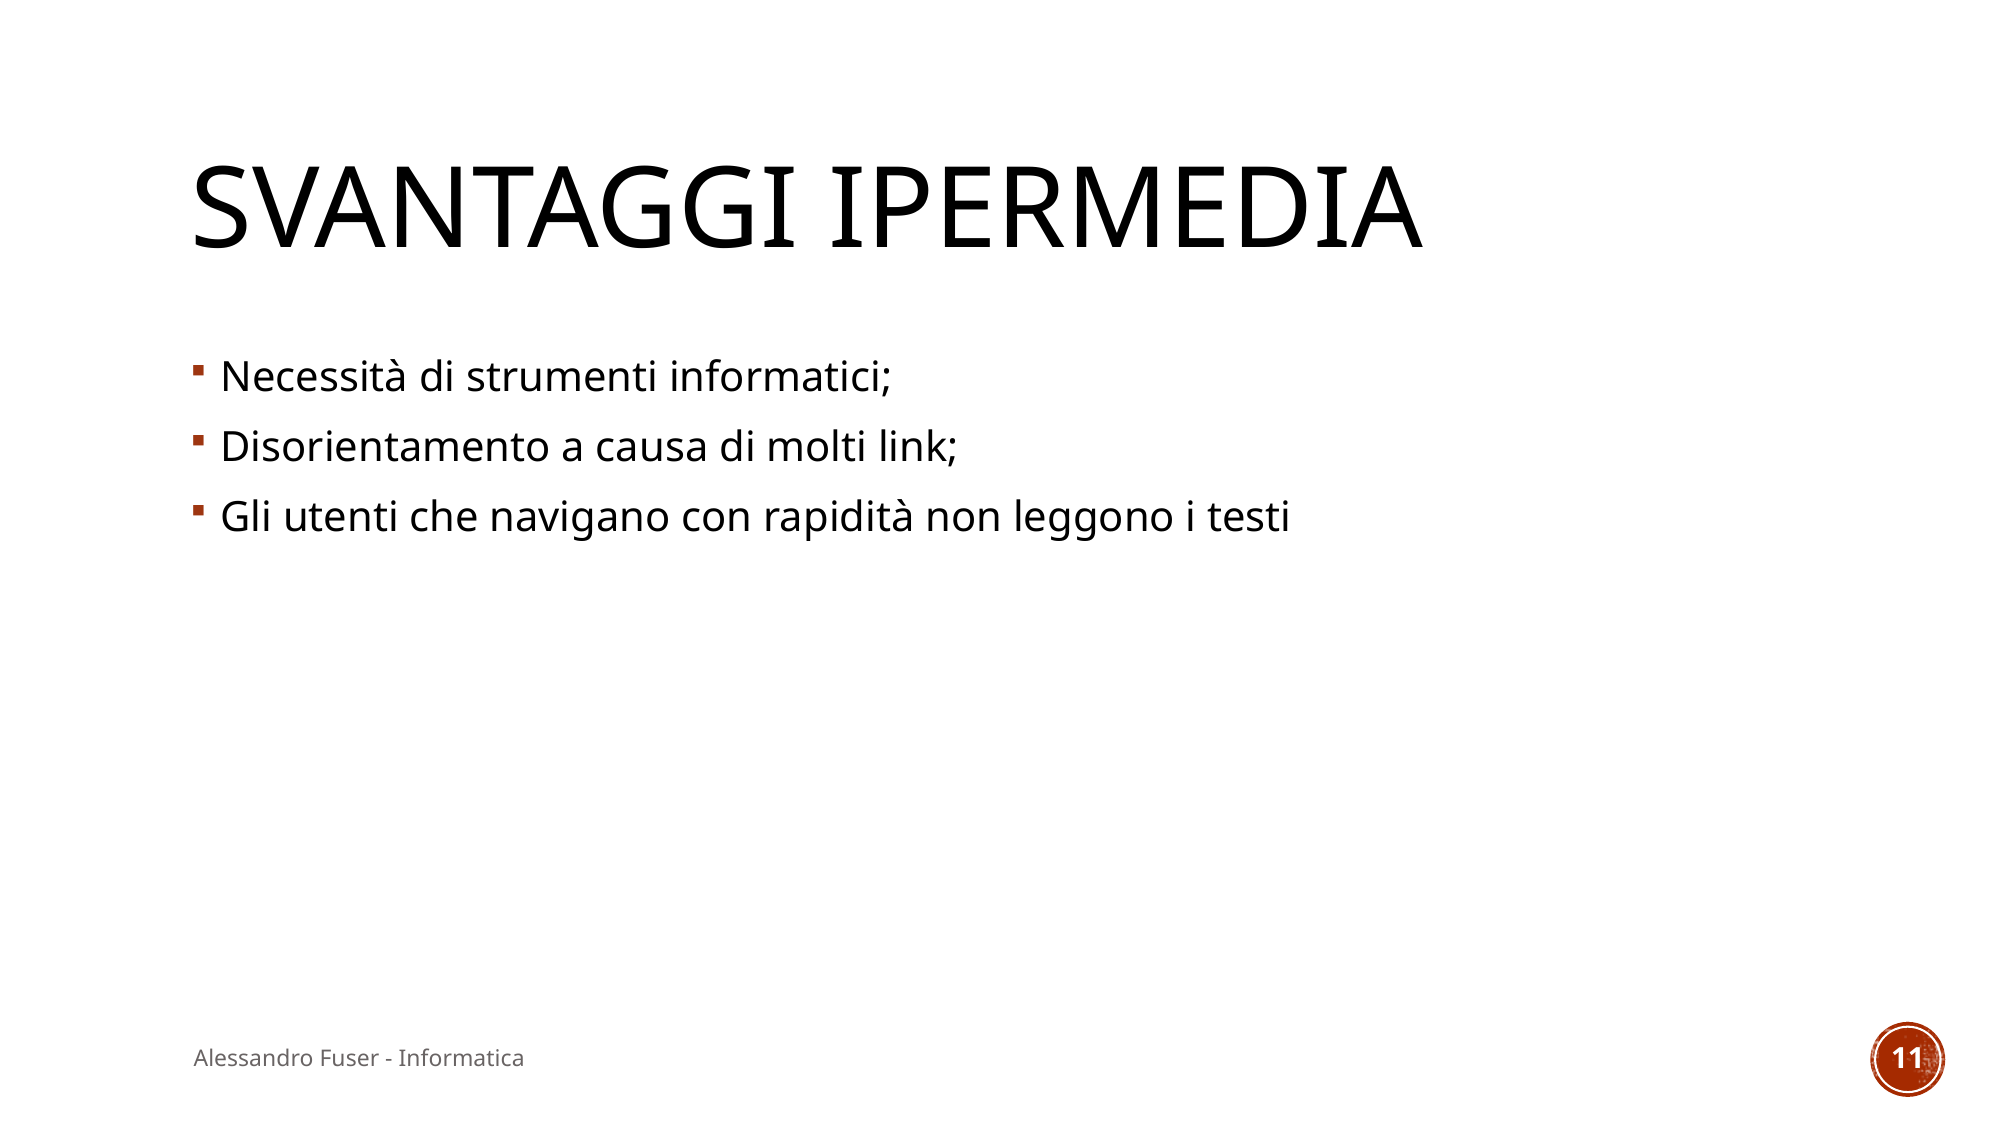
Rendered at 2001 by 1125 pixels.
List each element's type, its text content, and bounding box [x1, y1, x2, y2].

slide_number 11 [1855, 1028, 1961, 1089]
footer Alessandro Fuser - Informatica [178, 1028, 1217, 1089]
title Svantaggi ipermedia [175, 79, 1826, 344]
list Necessità di strumenti informatici; Disorientamento a causa di molti link; Gli utenti che navigano con rapidità non leggono i testi [175, 348, 1826, 1013]
